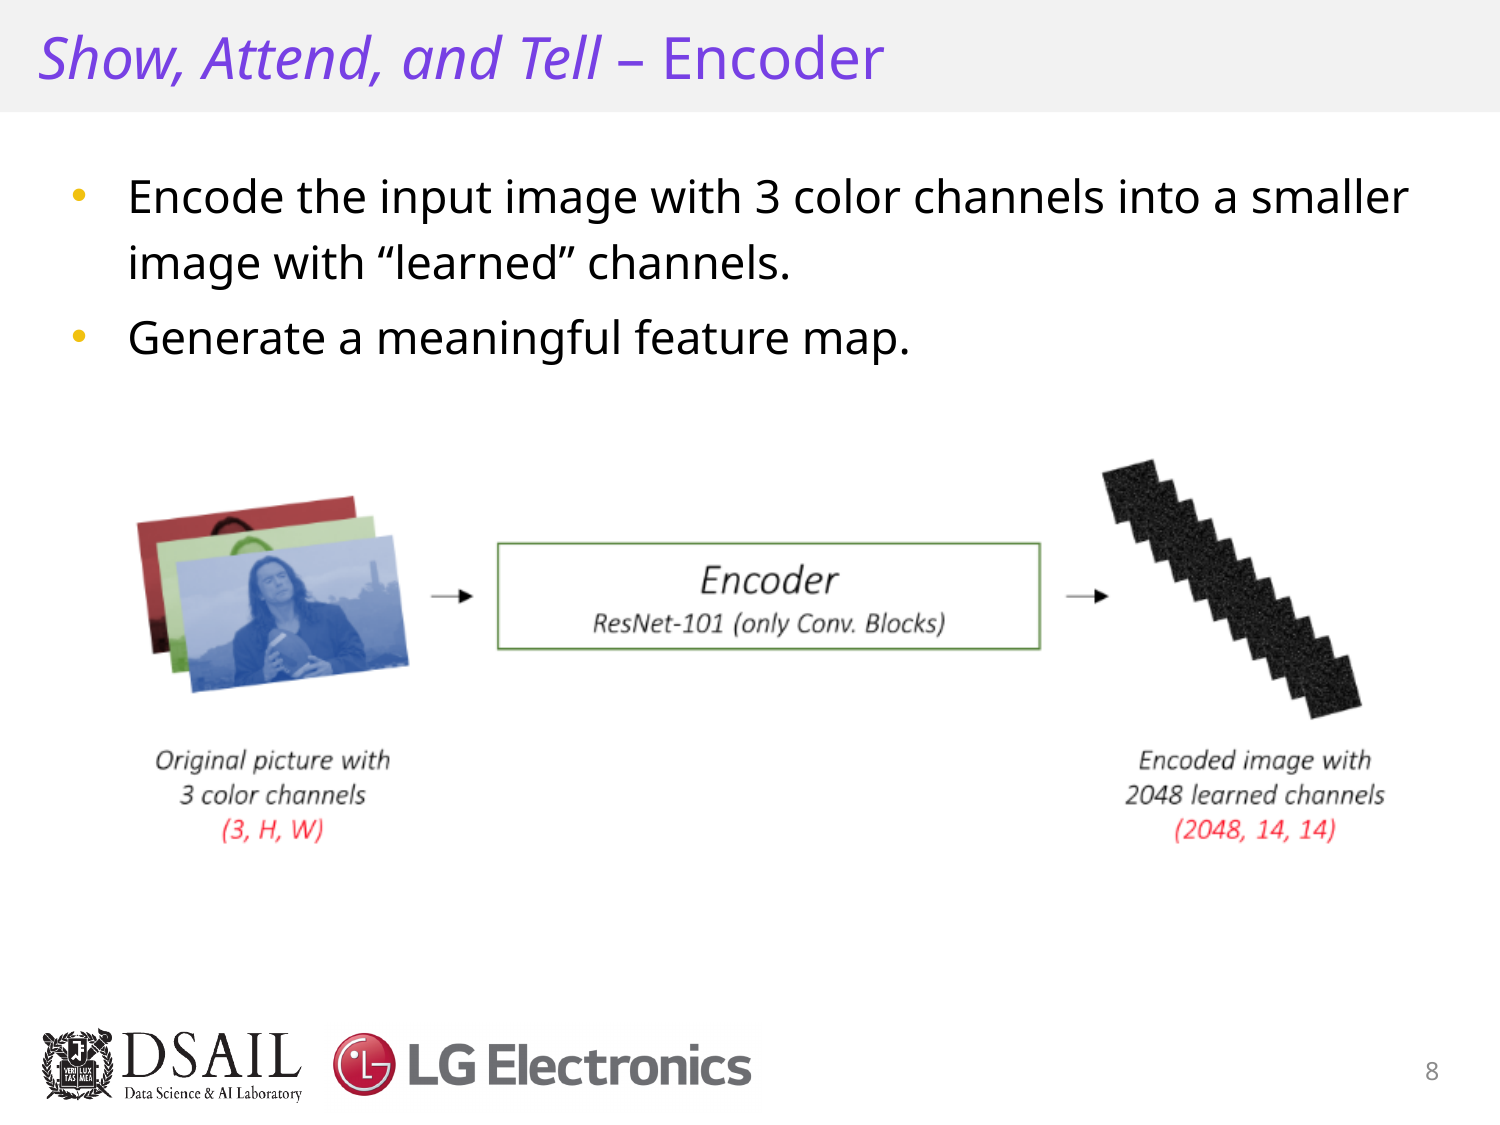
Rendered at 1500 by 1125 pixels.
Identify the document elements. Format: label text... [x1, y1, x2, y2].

slide_number 8 [1104, 1042, 1455, 1103]
list Encode the input image with 3 color channels into a smaller image with “learned” channels. Generate a meaningful feature map. [56, 149, 1444, 988]
picture [324, 1022, 762, 1113]
picture [94, 432, 1406, 861]
title Show, Attend, and Tell – Encoder [23, 0, 1477, 113]
picture [42, 1023, 304, 1103]
